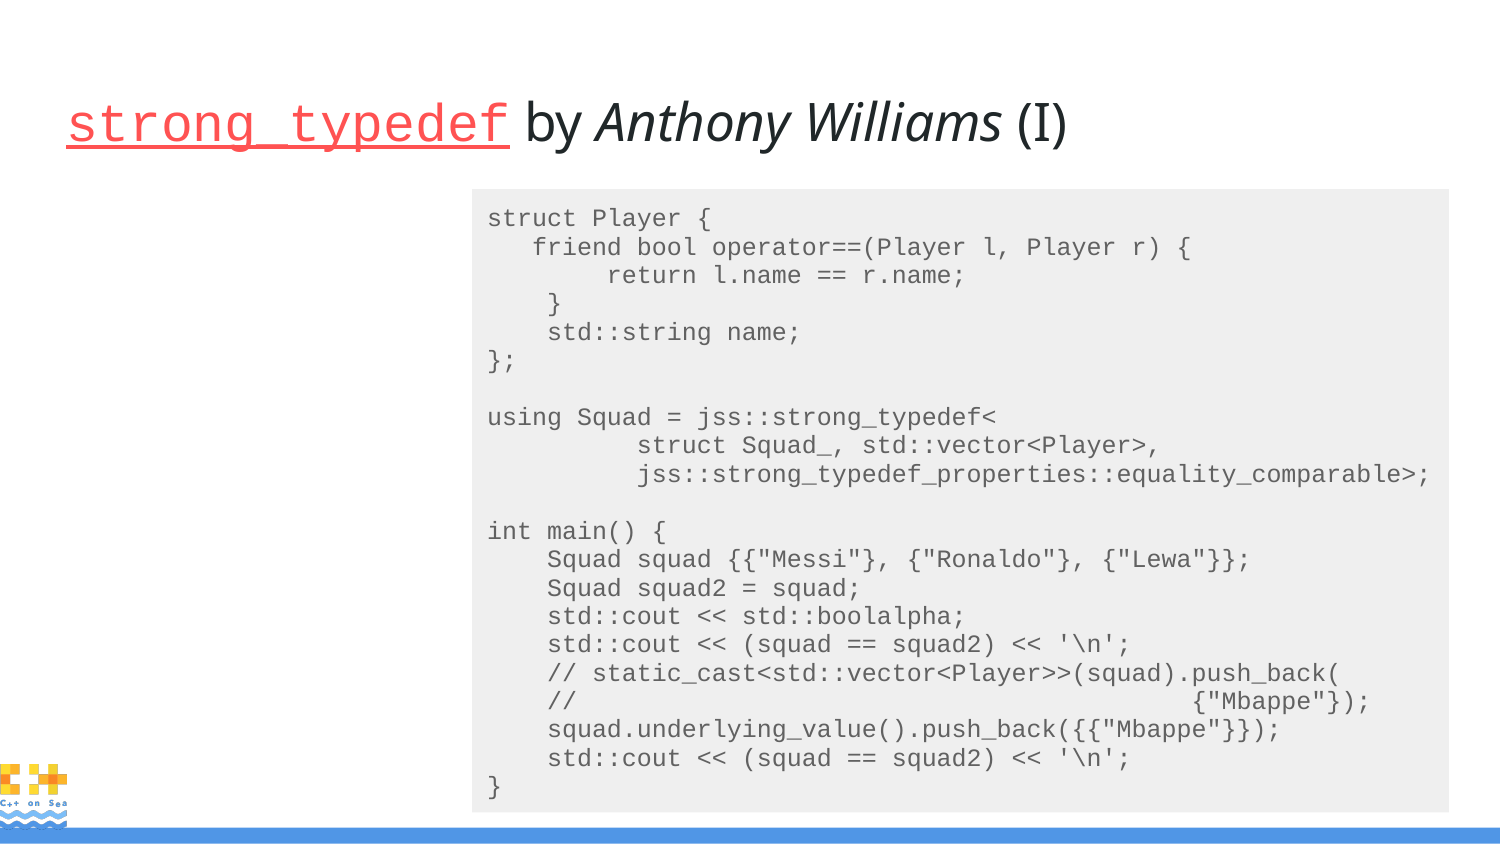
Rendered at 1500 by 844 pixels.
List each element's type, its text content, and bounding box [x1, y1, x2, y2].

title strong_typedef by Anthony Williams (I) [51, 72, 1449, 167]
list struct Player { friend bool operator==(Player l, Player r) { return l.name == r.name; } std::string name; }; using Squad = jss::strong_typedef< struct Squad_, std::vector<Player>, jss::strong_typedef_properties::equality_comparable>; int main() { Squad squad {{"Messi"}, {"Ronaldo"}, {"Lewa"}}; Squad squad2 = squad; std::cout << std::boolalpha; std::cout << (squad == squad2) << '\n'; // static_cast<std::vector<Player>>(squad).push_back( // {"Mbappe"}); squad.underlying_value().push_back({{"Mbappe"}}); std::cout << (squad == squad2) << '\n'; } [472, 189, 1449, 813]
picture [0, 764, 67, 830]
